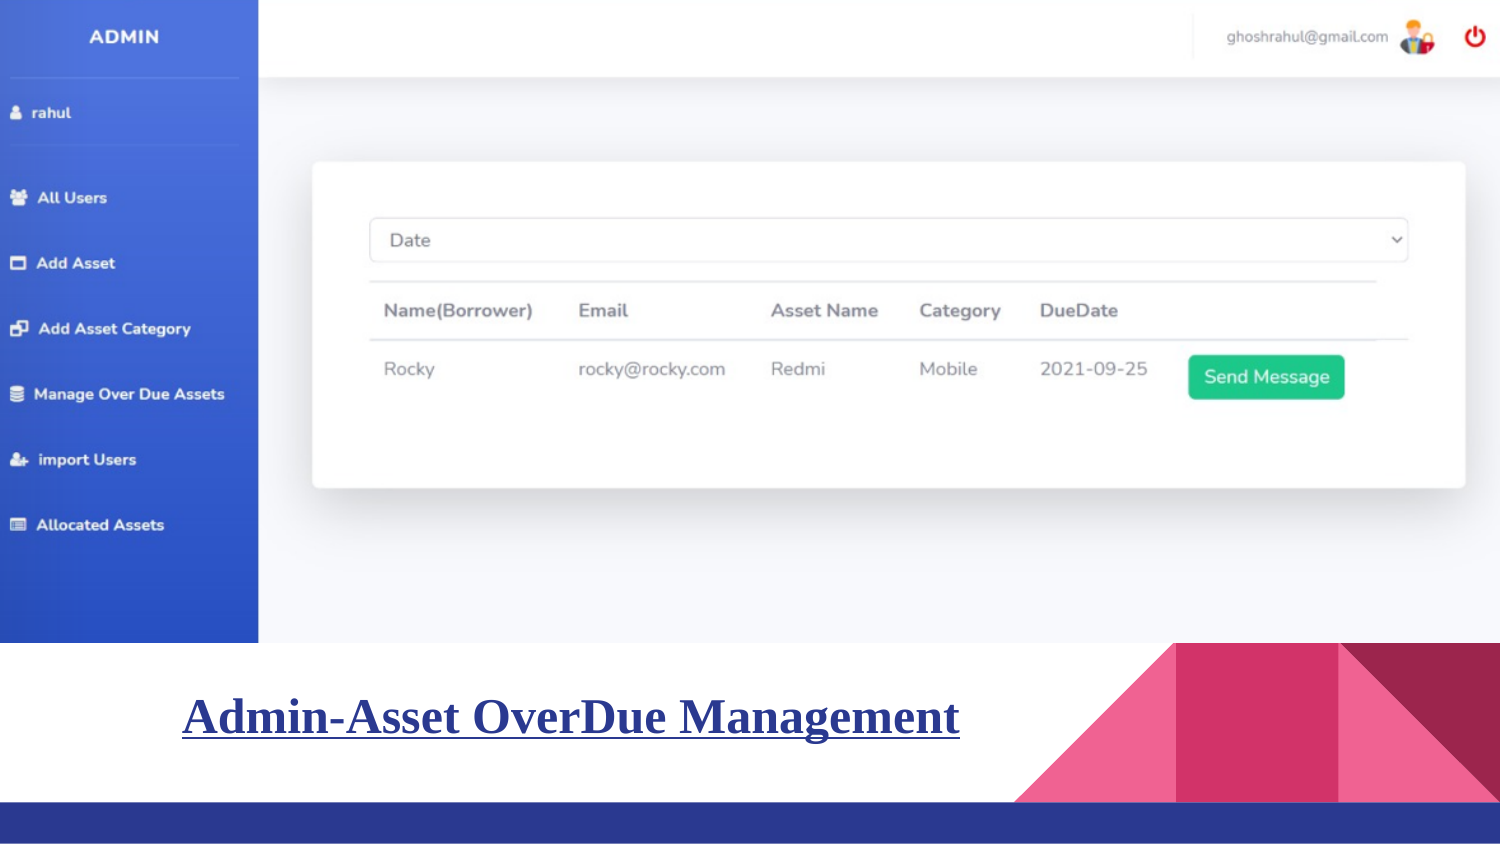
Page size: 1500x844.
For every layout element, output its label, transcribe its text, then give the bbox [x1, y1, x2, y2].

title Admin-Asset OverDue Management [166, 668, 1500, 769]
picture [0, 0, 1500, 644]
